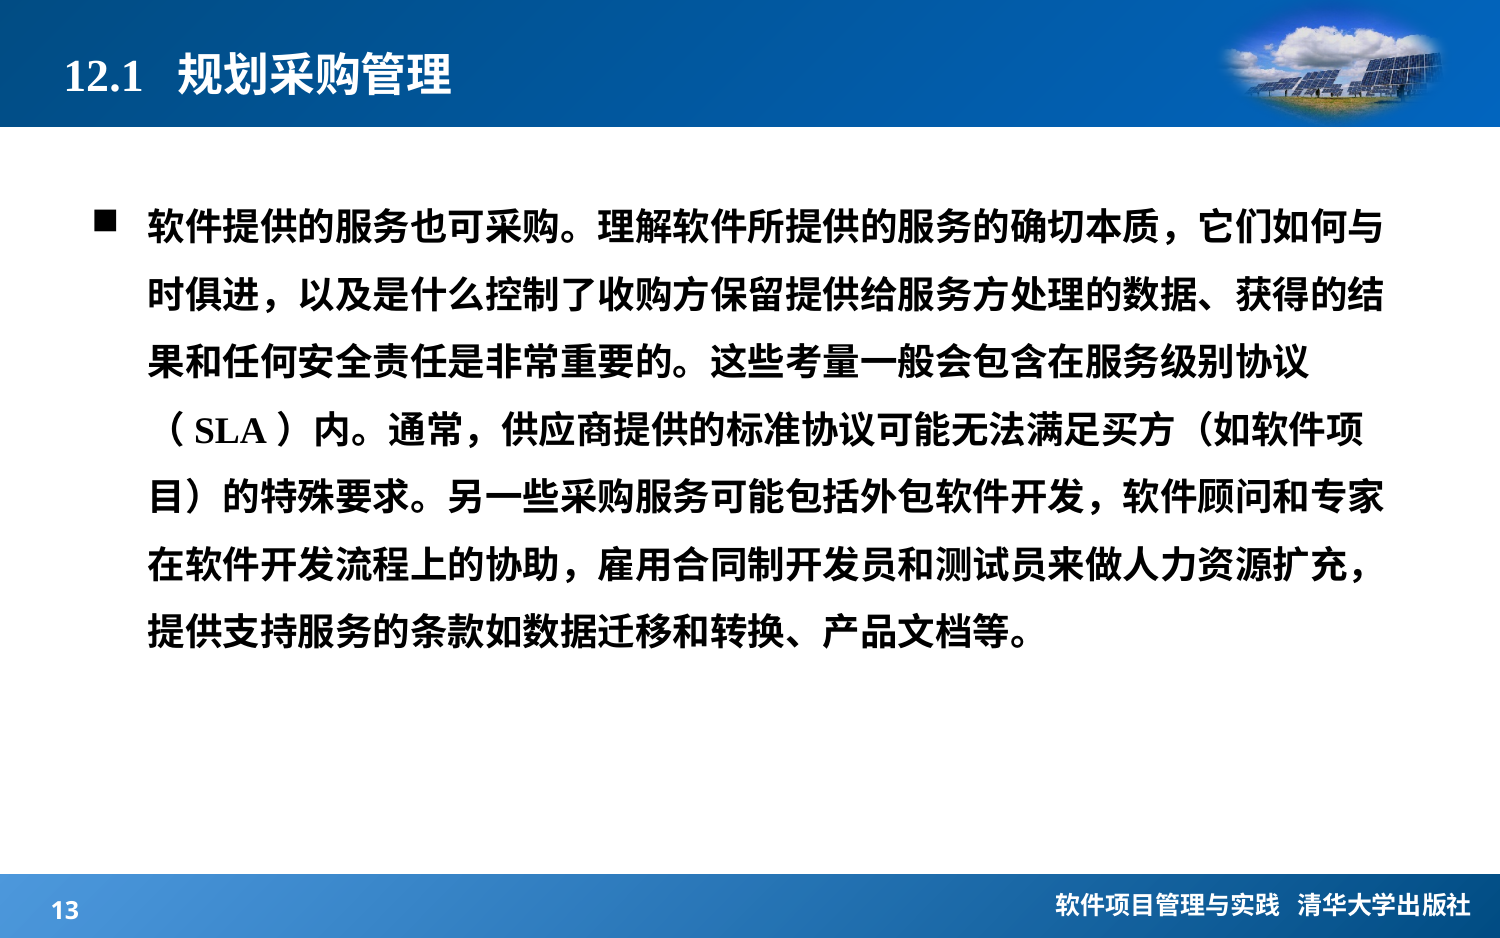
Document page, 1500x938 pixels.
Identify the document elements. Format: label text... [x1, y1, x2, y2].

text_box 软件提供的服务也可采购。理解软件所提供的服务的确切本质，它们如何与时俱进，以及是什么控制了收购方保留提供给服务方处理的数据、获得的结果和任何安全责任是非常重要的。这些考量一般会包含在服务级别协议（SLA）内。通常，供应商提供的标准协议可能无法满足买方（如软件项目）的特殊要求。另一些采购服务可能包括外包软件开发，软件顾问和专家在软件开发流程上的协助，雇用合同制开发员和测试员来做人力资源扩充，提供支持服务的条款如数据迁移和转换、产品文档等。 [76, 173, 1424, 759]
picture [1233, 6, 1433, 113]
title 12.1 规划采购管理 [48, 19, 1005, 127]
